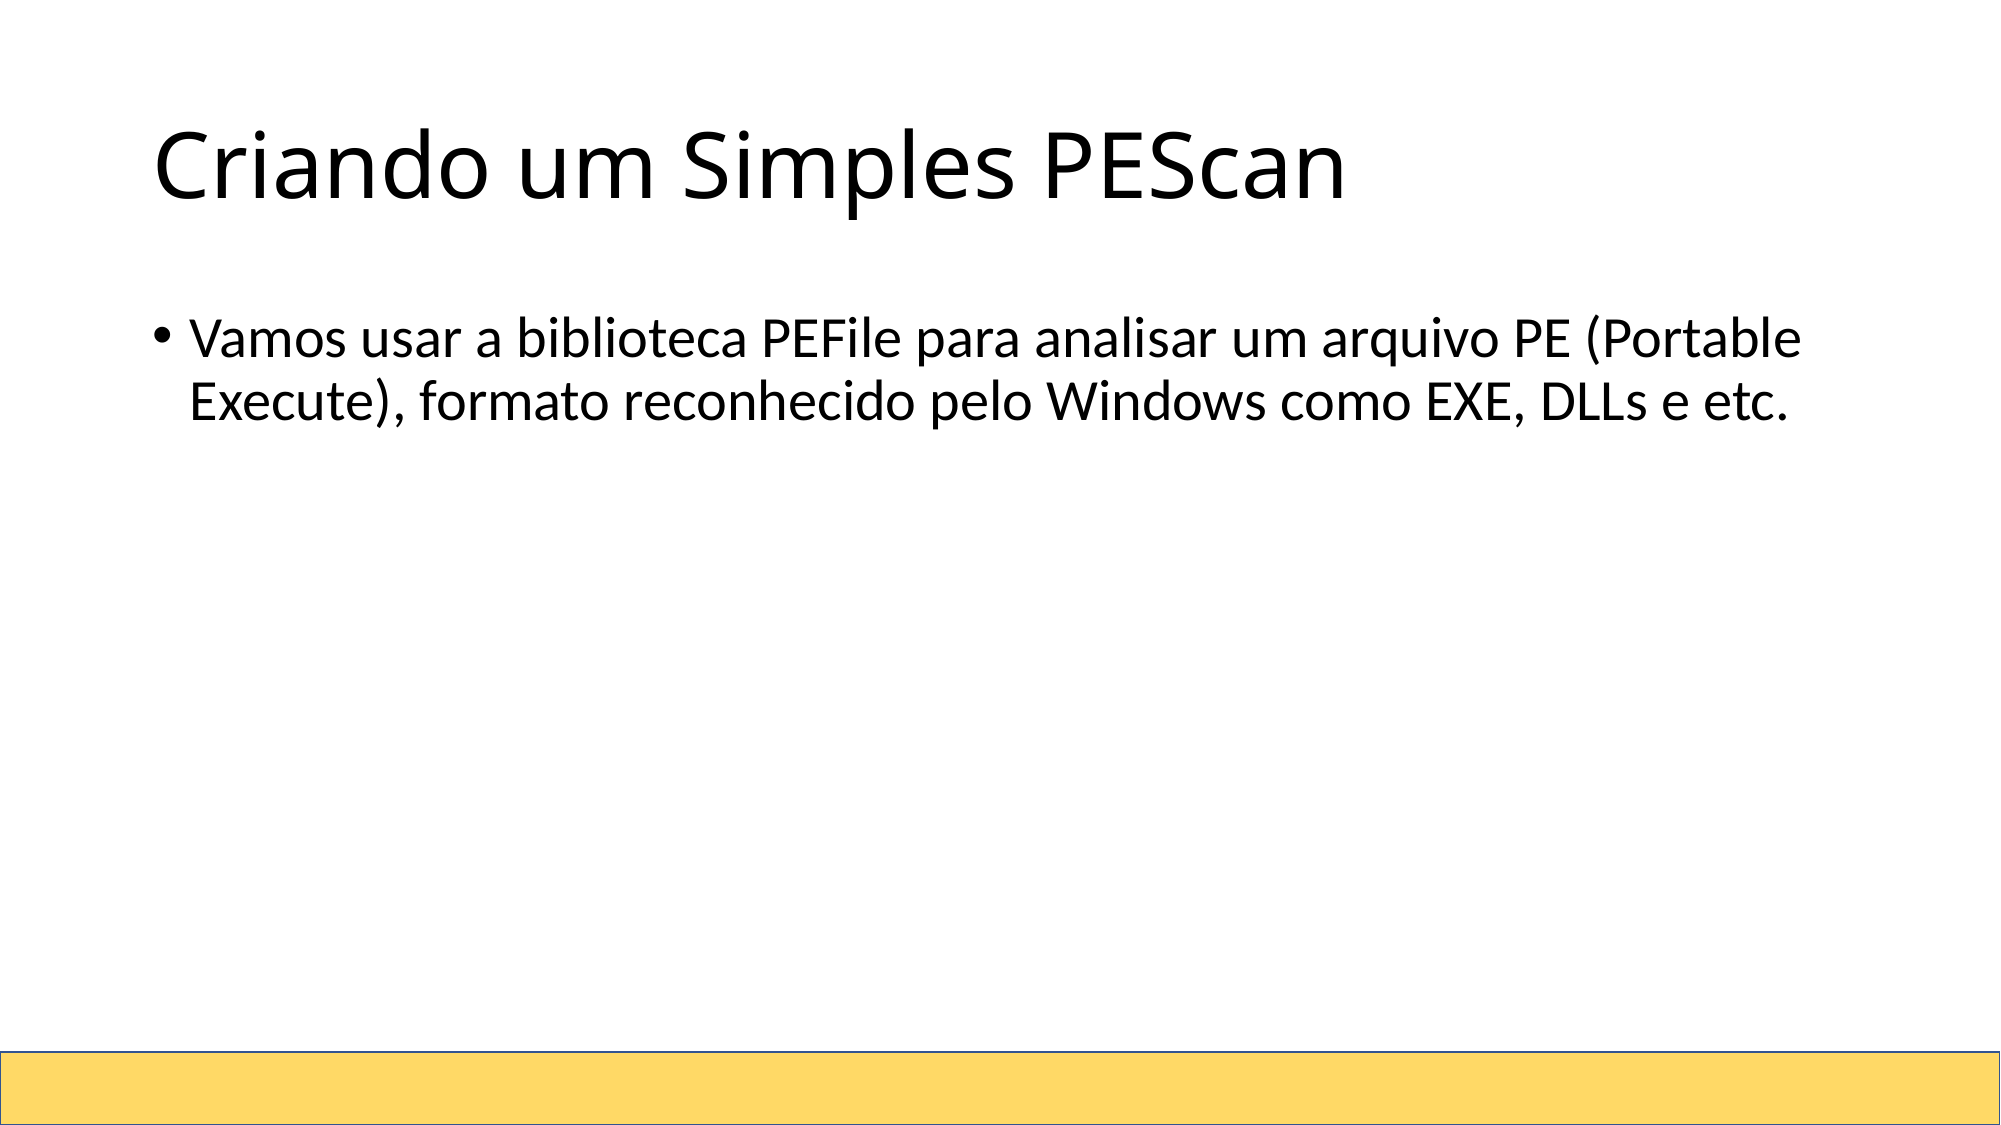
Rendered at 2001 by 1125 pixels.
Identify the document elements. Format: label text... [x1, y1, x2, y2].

title Criando um Simples PEScan [137, 59, 1863, 278]
list Vamos usar a biblioteca PEFile para analisar um arquivo PE (Portable Execute), formato reconhecido pelo Windows como EXE, DLLs e etc. [137, 299, 1863, 1014]
text_box [0, 1051, 2000, 1125]
